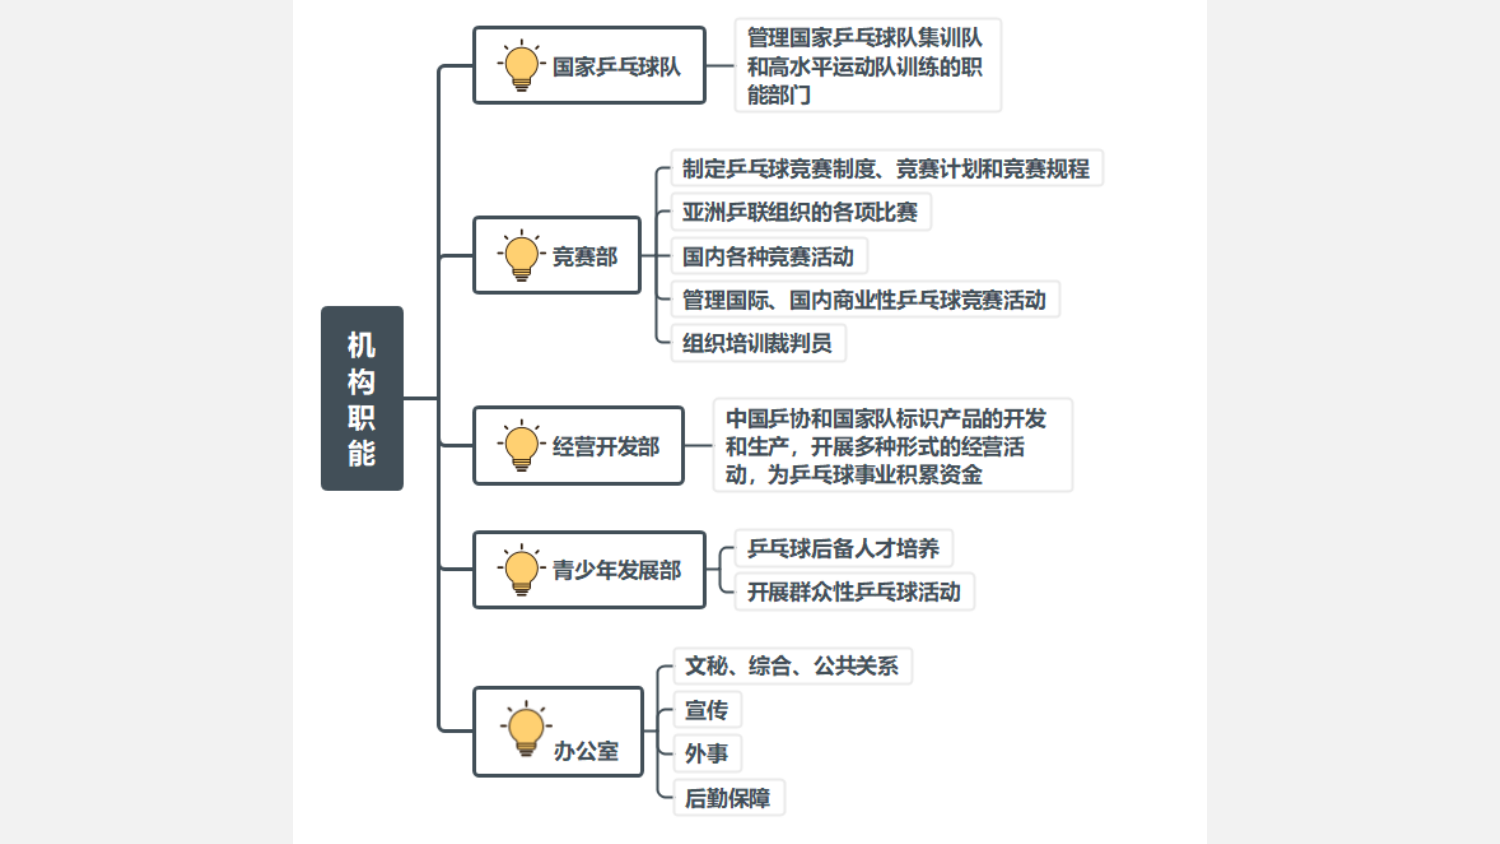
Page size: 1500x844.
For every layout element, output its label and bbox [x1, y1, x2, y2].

picture [293, 0, 1207, 844]
